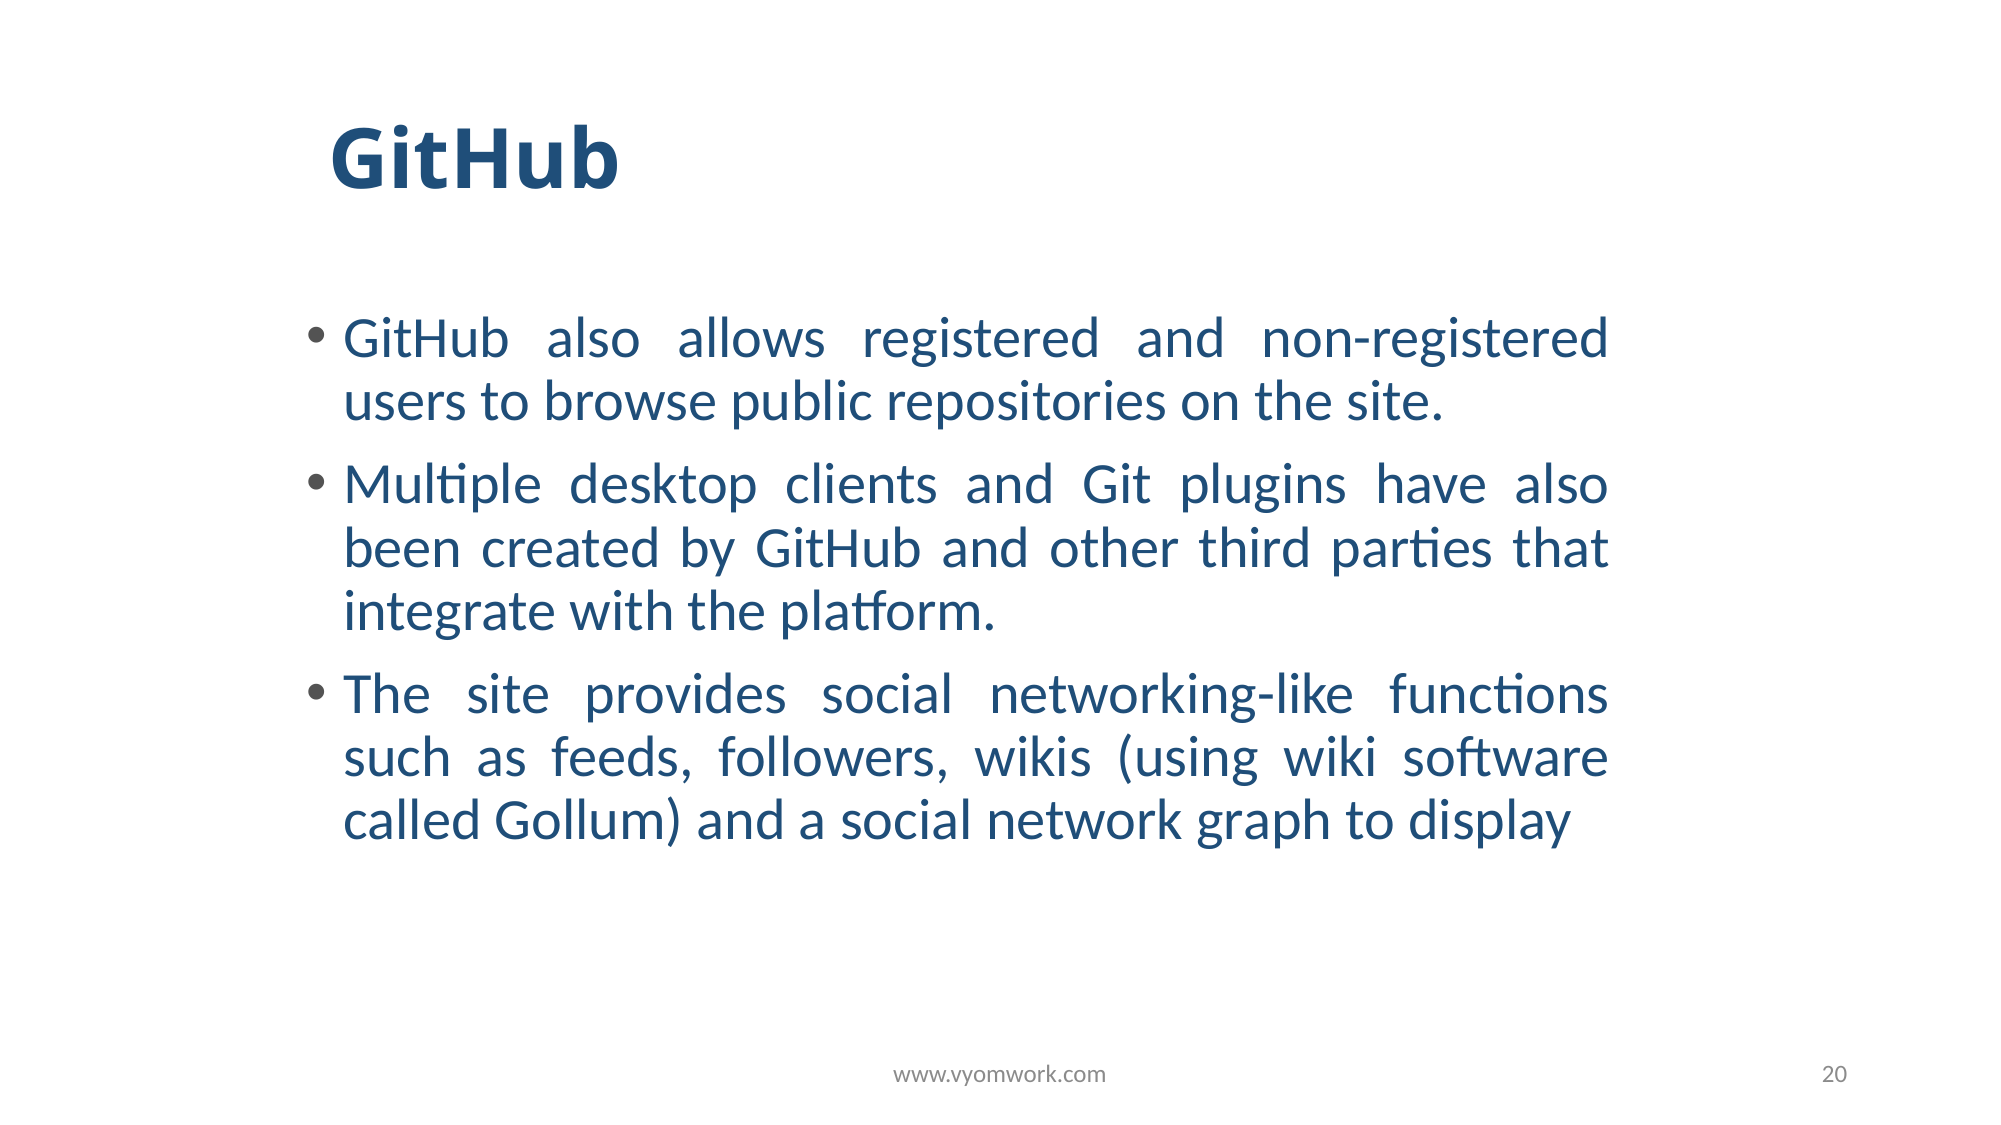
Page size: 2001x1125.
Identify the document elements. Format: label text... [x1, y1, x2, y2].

slide_number 20 [1412, 1042, 1863, 1103]
footer www.vyomwork.com [662, 1042, 1338, 1103]
title GitHub [313, 52, 1879, 271]
list GitHub also allows registered and non-registered users to browse public repositories on the site. Multiple desktop clients and Git plugins have also been created by GitHub and other third parties that integrate with the platform. The site provides social networking-like functions such as feeds, followers, wikis (using wiki software called Gollum) and a social network graph to display [291, 299, 1626, 1014]
